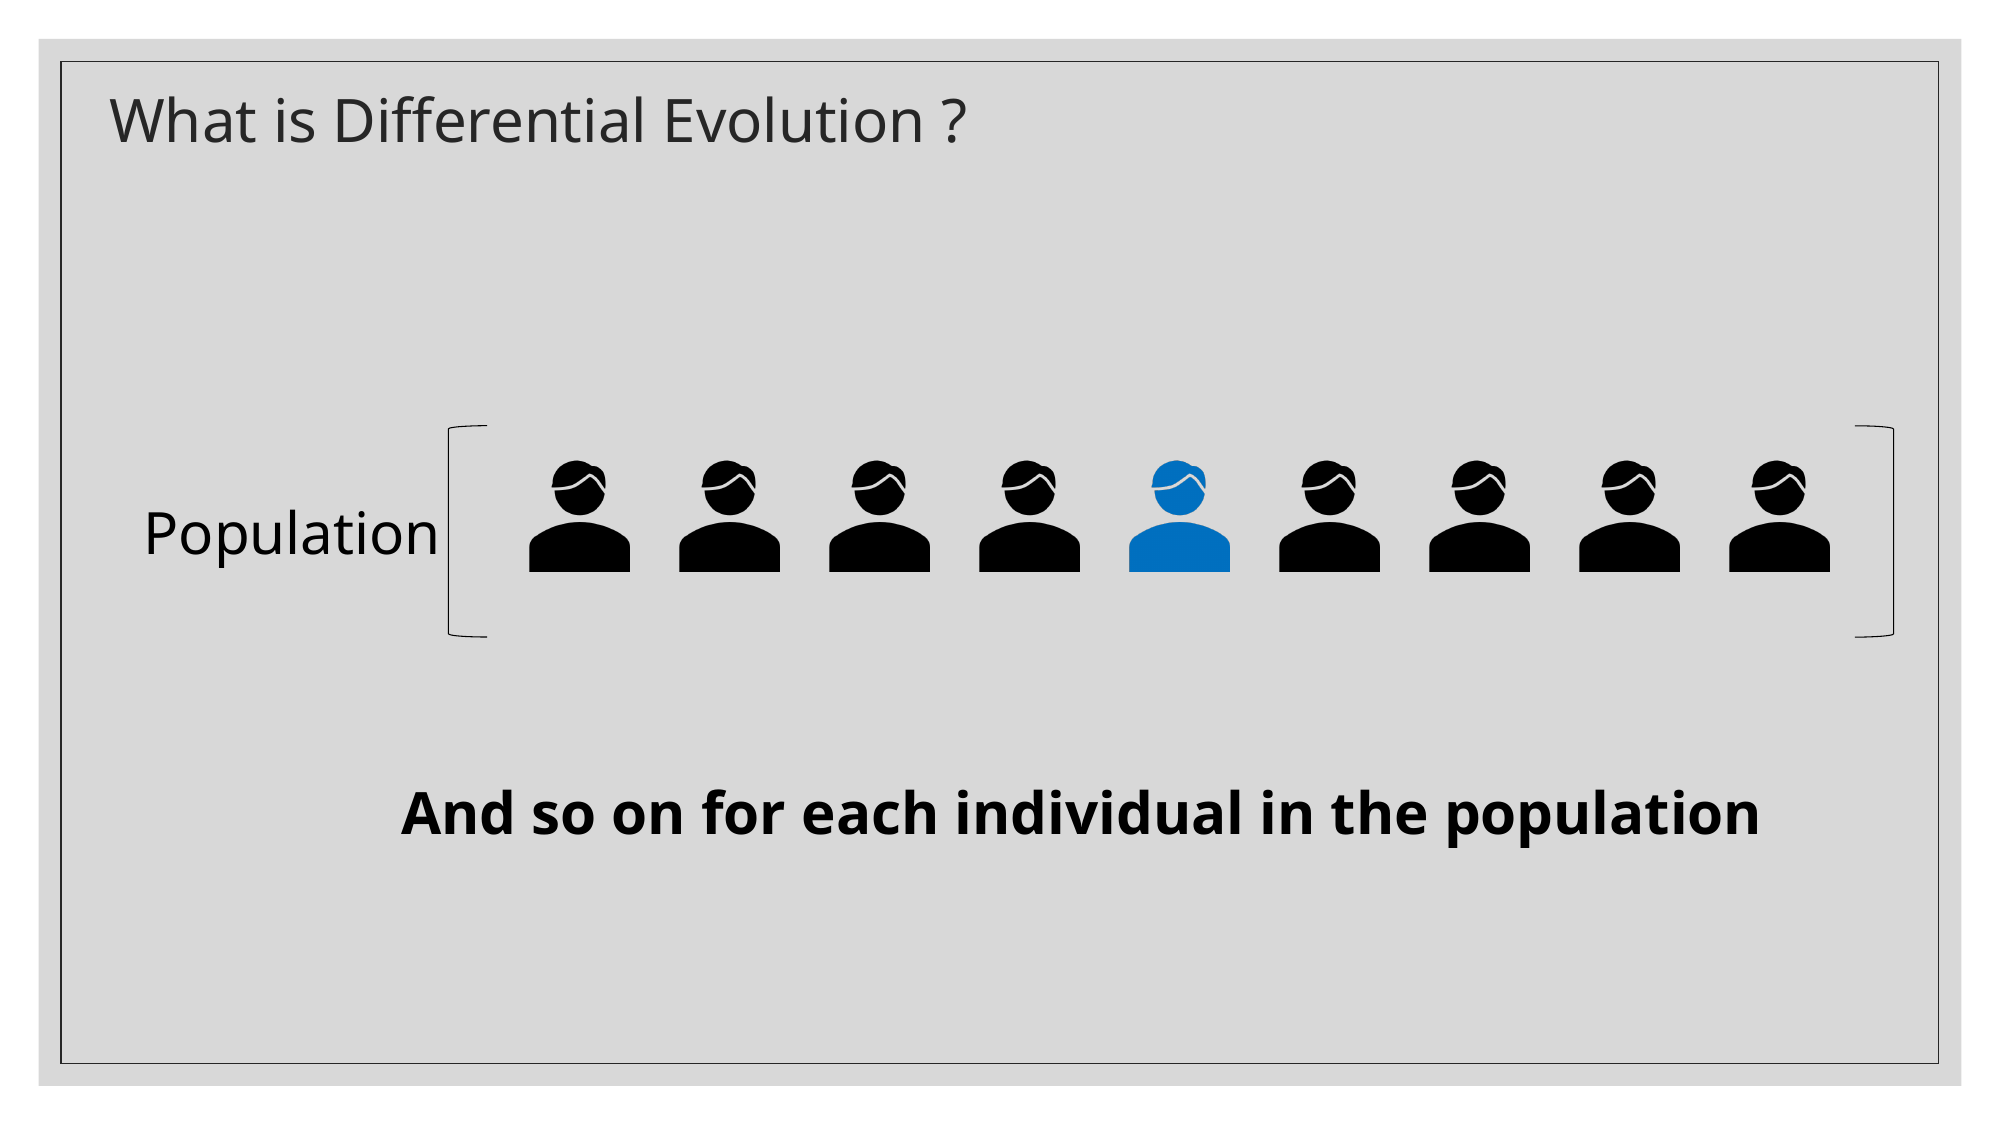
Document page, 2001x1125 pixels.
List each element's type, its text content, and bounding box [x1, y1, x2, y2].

text_box And so on for each individual in the population [386, 769, 1780, 855]
text_box [1854, 425, 1895, 638]
picture [504, 443, 1855, 594]
title What is Differential Evolution ? [94, 82, 1289, 163]
text_box Population [128, 488, 462, 574]
text_box [447, 425, 488, 638]
